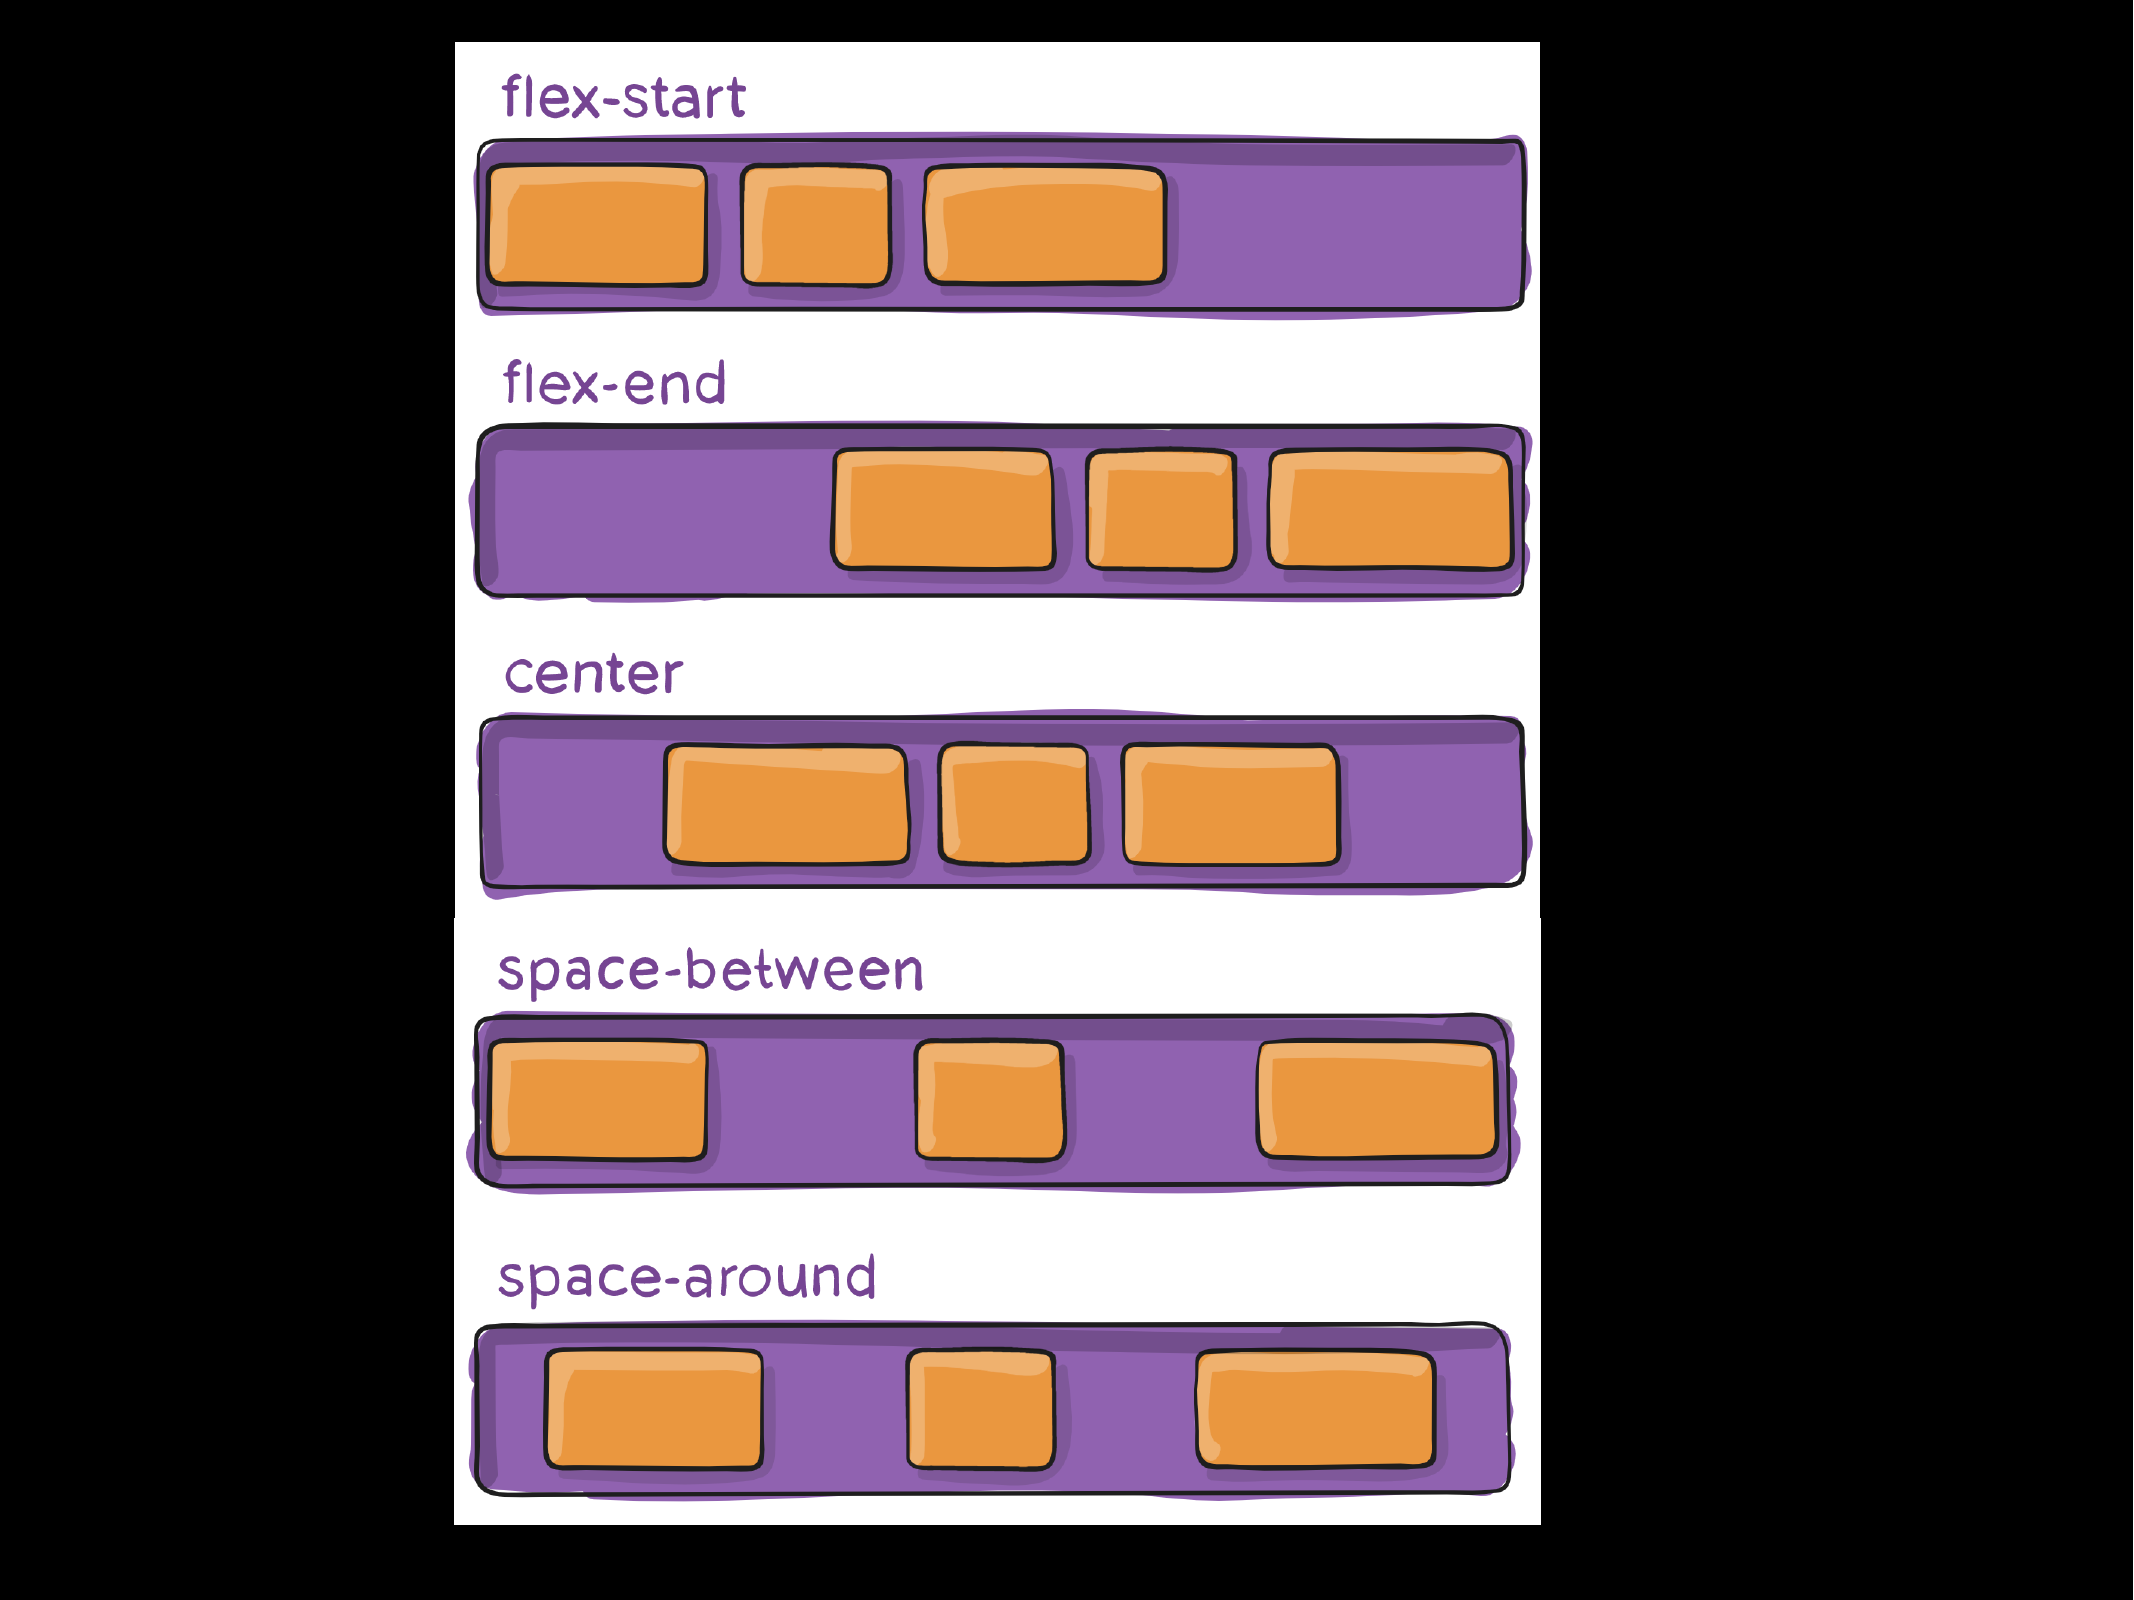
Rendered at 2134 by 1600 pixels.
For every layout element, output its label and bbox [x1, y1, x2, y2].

picture [453, 42, 1542, 1525]
